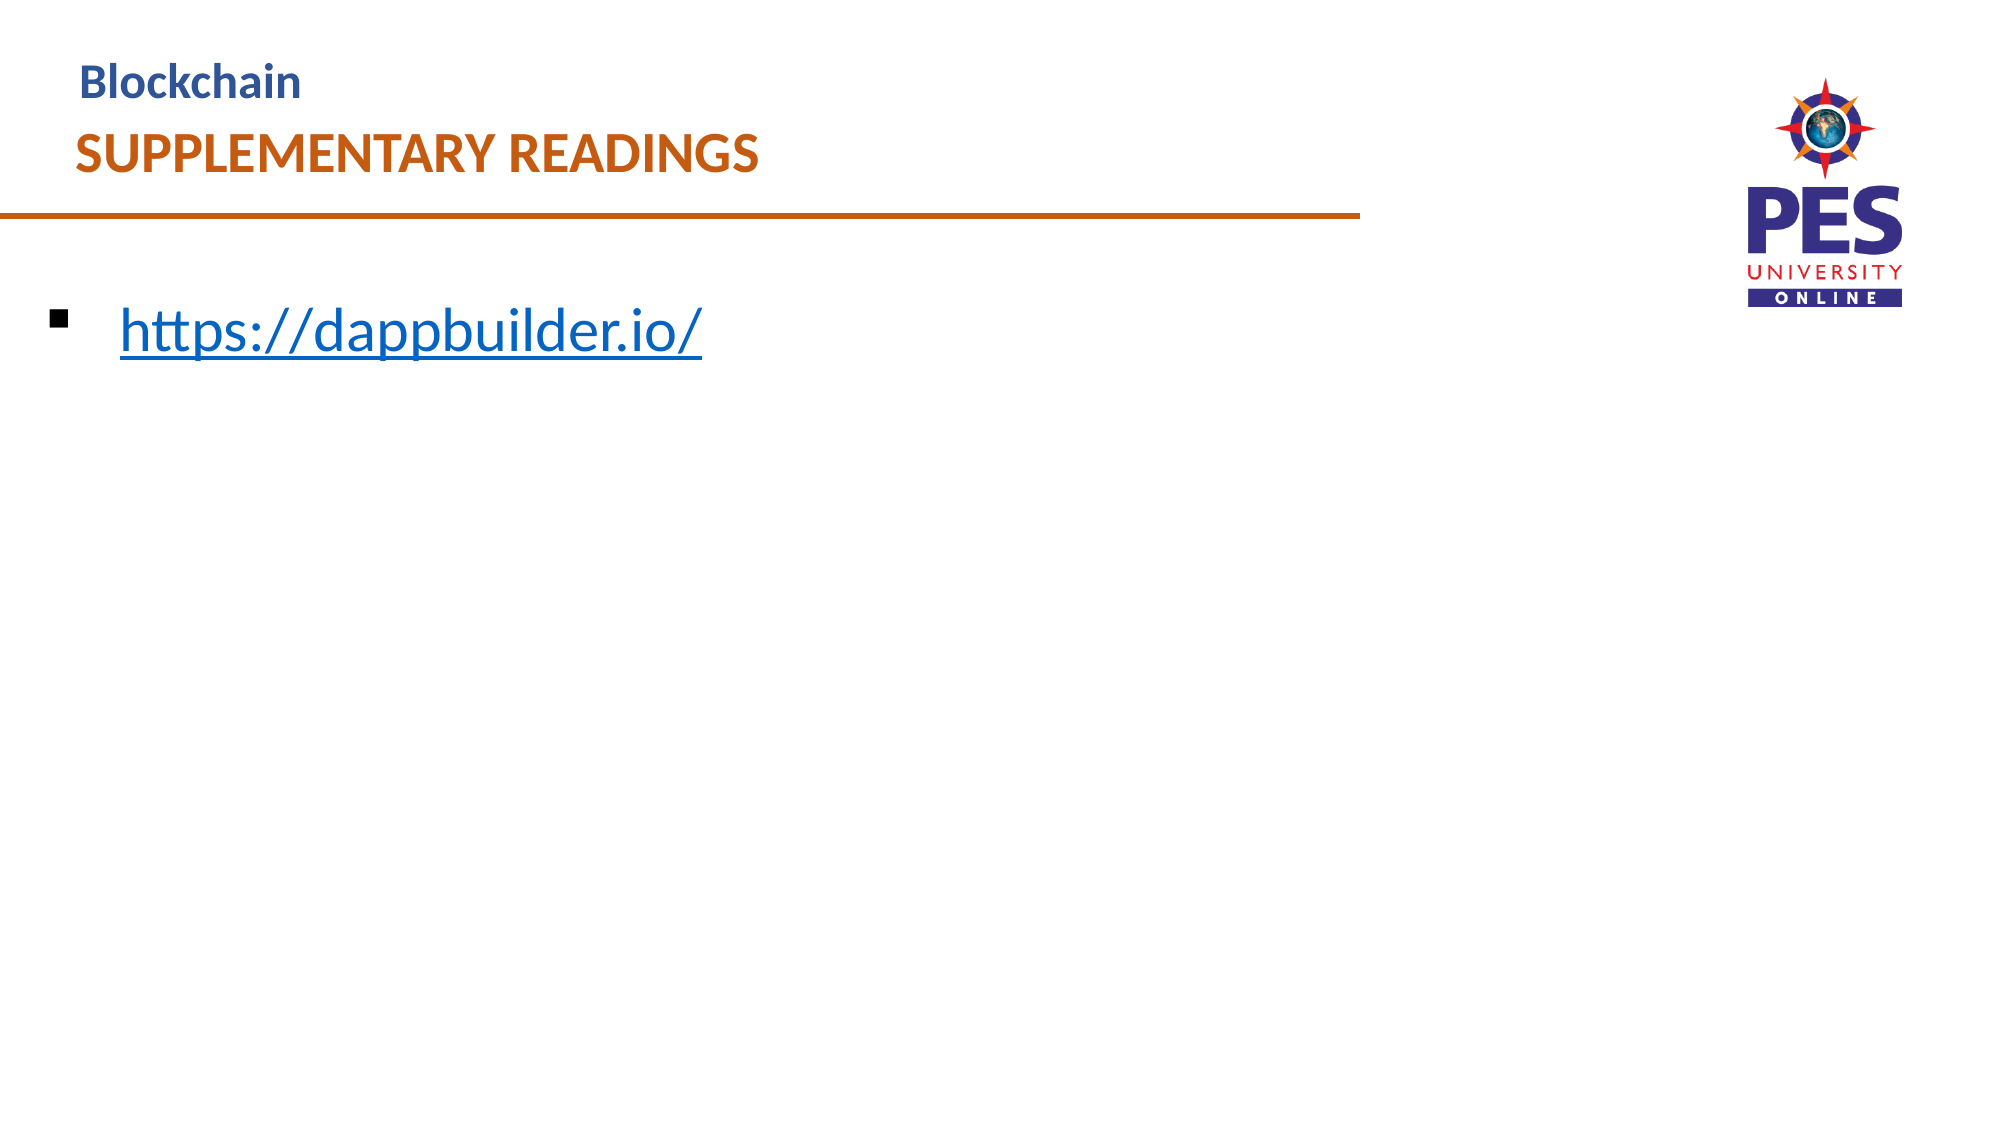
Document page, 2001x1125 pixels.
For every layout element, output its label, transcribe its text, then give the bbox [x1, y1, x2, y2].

text_box Blockchain [64, 41, 1295, 117]
picture [1748, 76, 1902, 307]
text_box [98, 274, 1329, 470]
text_box https://dappbuilder.io/ [29, 221, 1295, 447]
text_box SUPPLEMENTARY READINGS [60, 106, 1374, 192]
